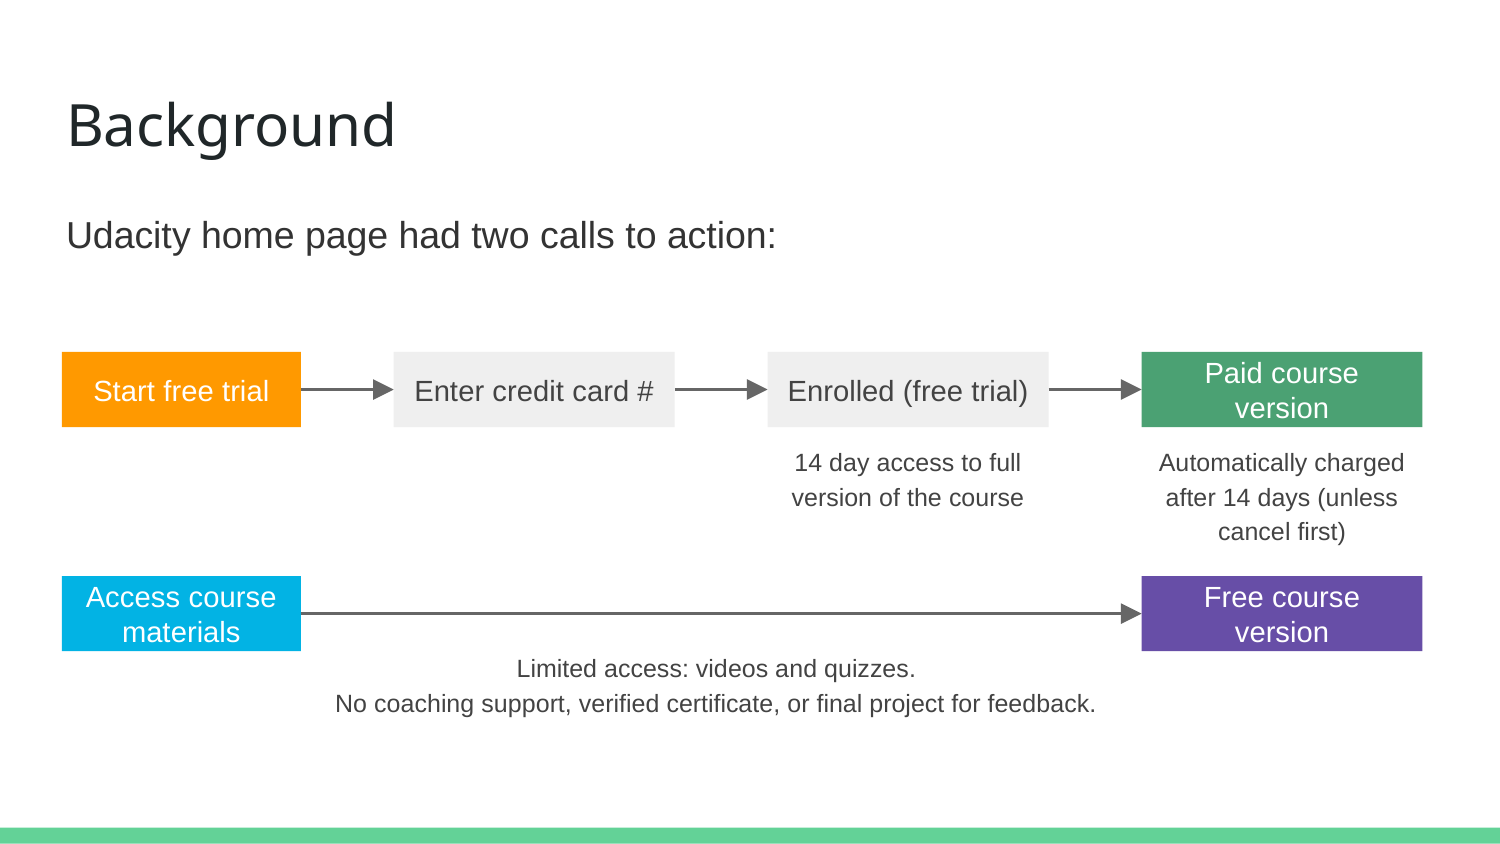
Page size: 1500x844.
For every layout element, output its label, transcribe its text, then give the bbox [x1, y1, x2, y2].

title Background [51, 72, 1449, 167]
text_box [61, 351, 1423, 749]
list Udacity home page had two calls to action: [51, 189, 1449, 306]
